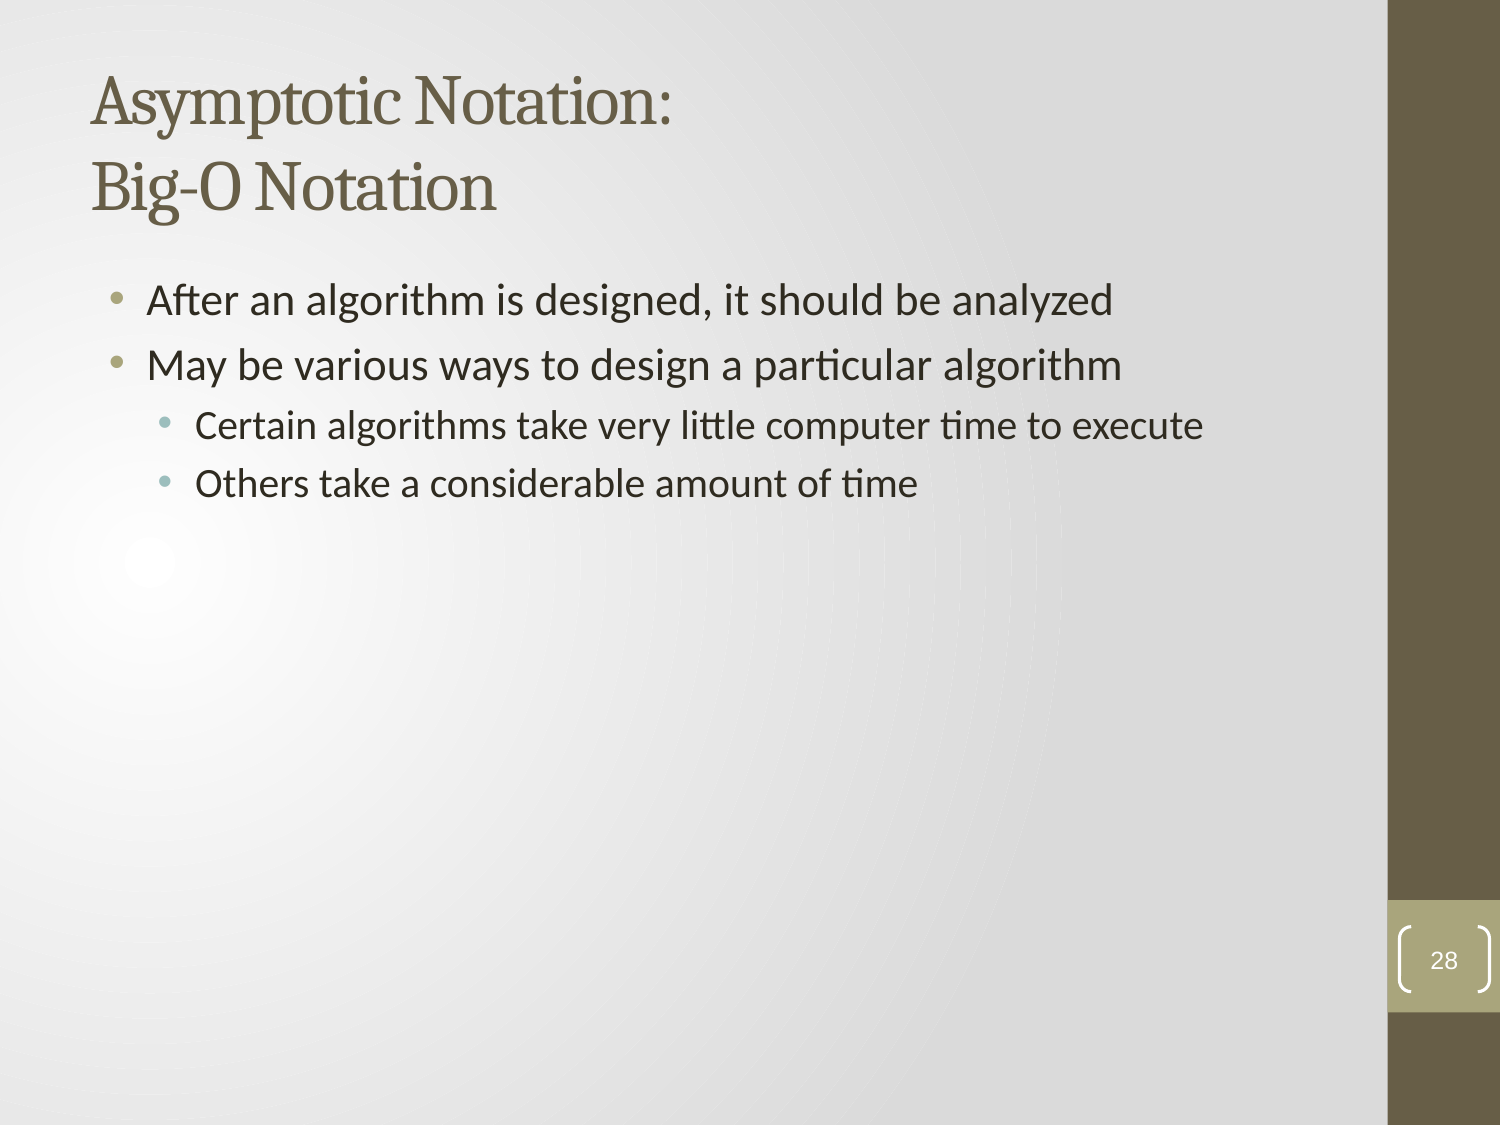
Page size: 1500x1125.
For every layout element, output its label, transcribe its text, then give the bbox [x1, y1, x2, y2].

title Asymptotic Notation: Big-O Notation [75, 45, 1325, 233]
slide_number 28 [1397, 925, 1492, 994]
list After an algorithm is designed, it should be analyzed May be various ways to design a particular algorithm Certain algorithms take very little computer time to execute Others take a considerable amount of time [75, 262, 1325, 1050]
